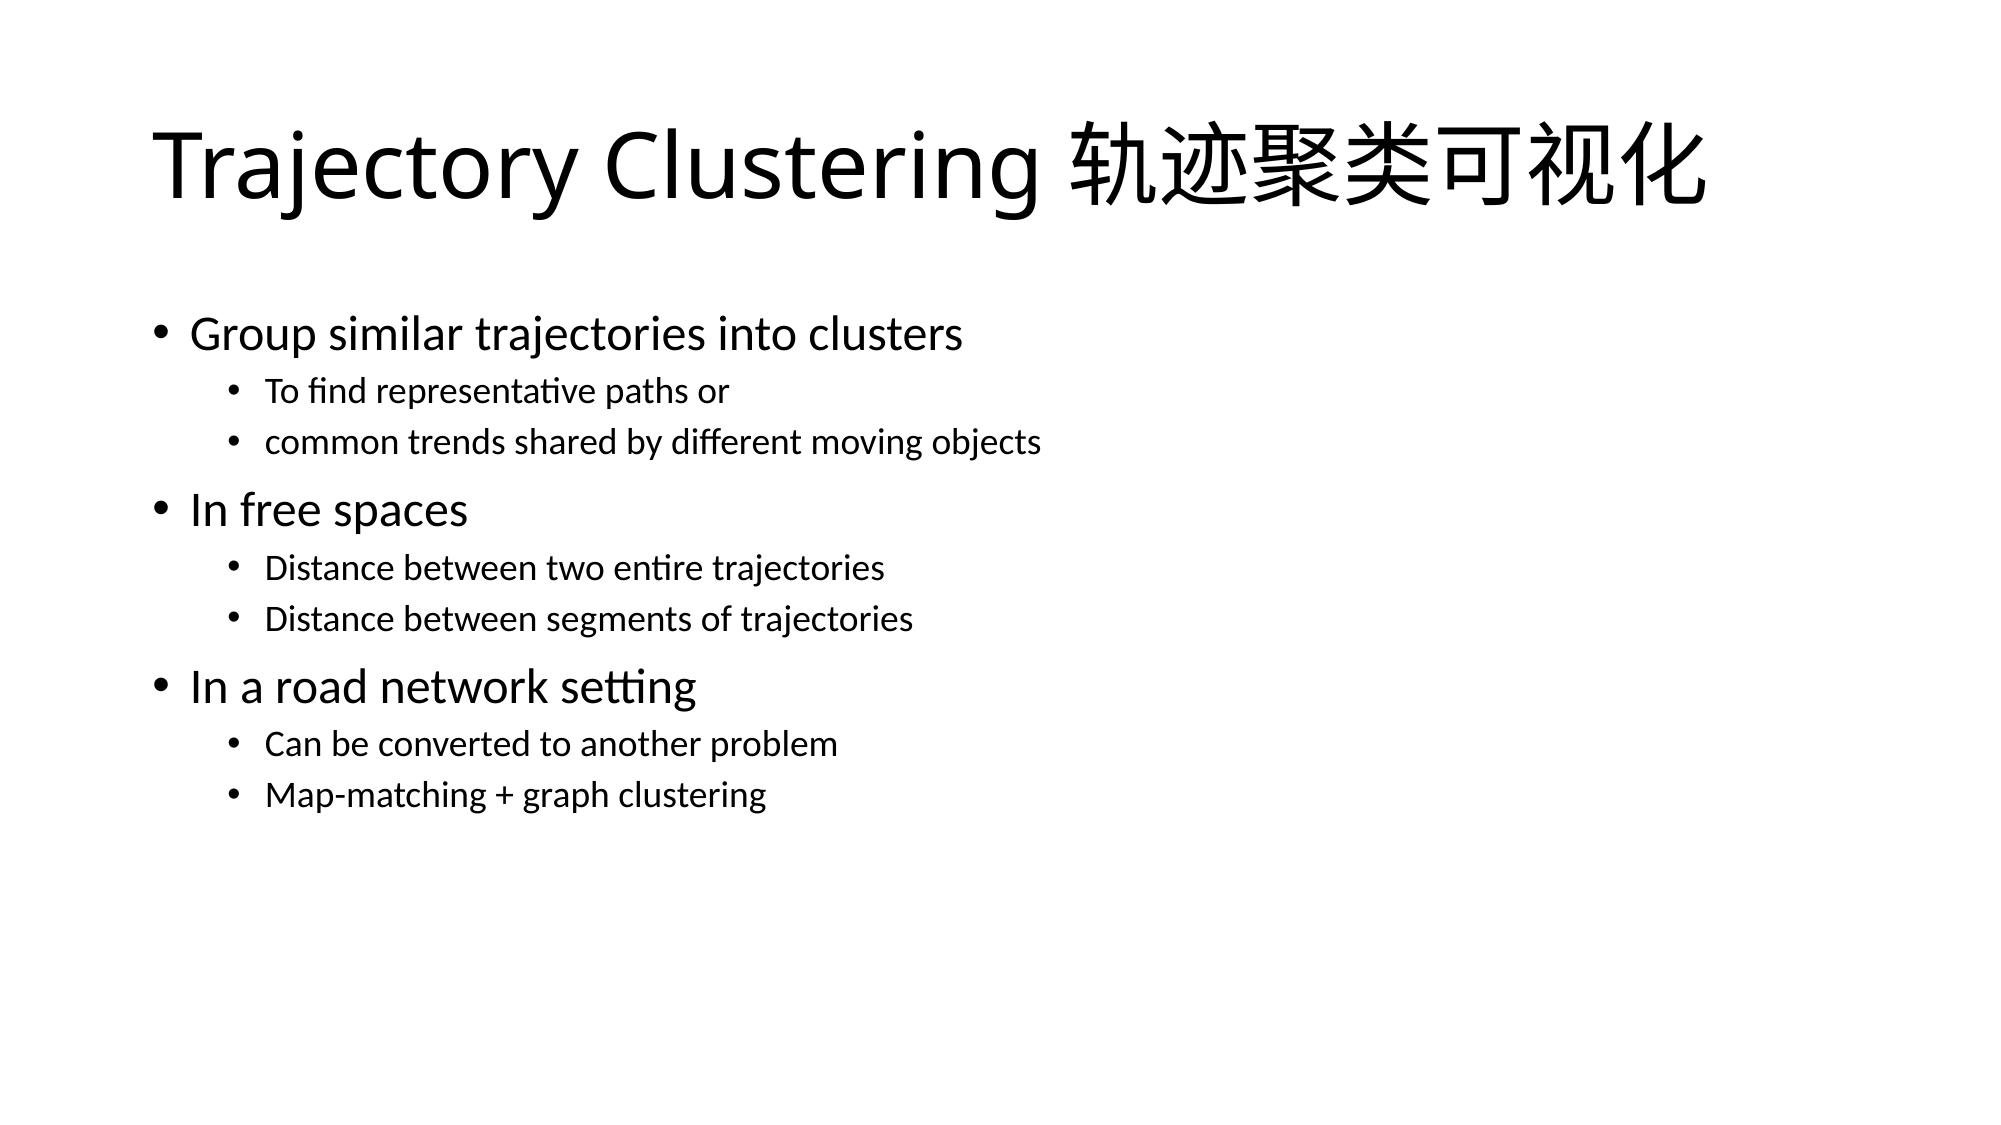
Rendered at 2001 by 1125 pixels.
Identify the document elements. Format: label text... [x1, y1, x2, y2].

title Trajectory Clustering轨迹聚类可视化 [137, 59, 1863, 278]
list Group similar trajectories into clusters To find representative paths or common trends shared by different moving objects In free spaces Distance between two entire trajectories Distance between segments of trajectories In a road network setting Can be converted to another problem Map-matching + graph clustering [137, 299, 1863, 1014]
